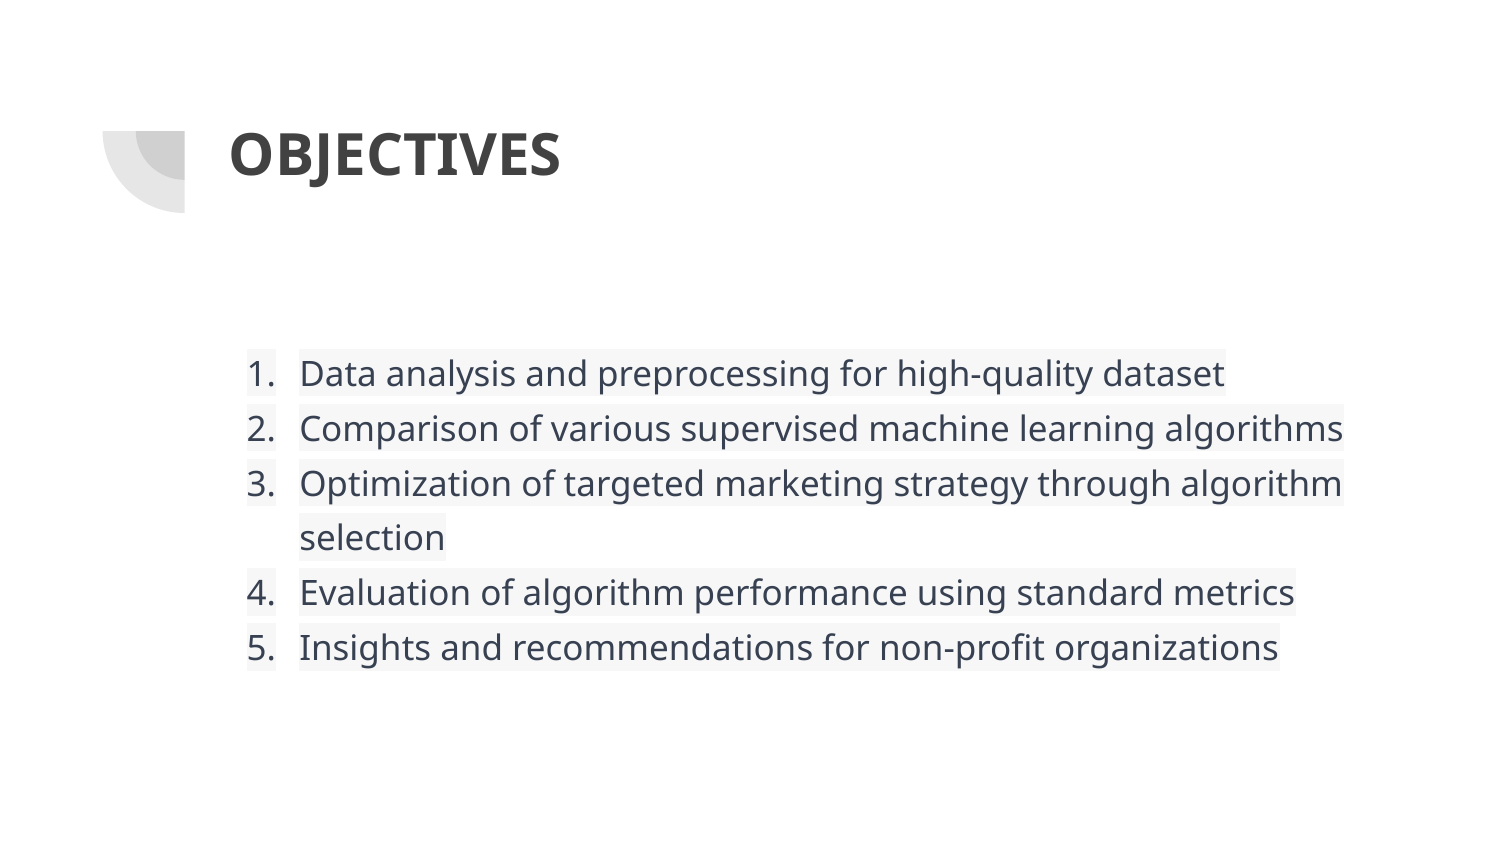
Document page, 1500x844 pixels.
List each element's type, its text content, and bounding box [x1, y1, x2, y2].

title OBJECTIVES [213, 98, 1368, 263]
list Data analysis and preprocessing for high-quality dataset Comparison of various supervised machine learning algorithms Optimization of targeted marketing strategy through algorithm selection Evaluation of algorithm performance using standard metrics Insights and recommendations for non-profit organizations [213, 326, 1368, 744]
